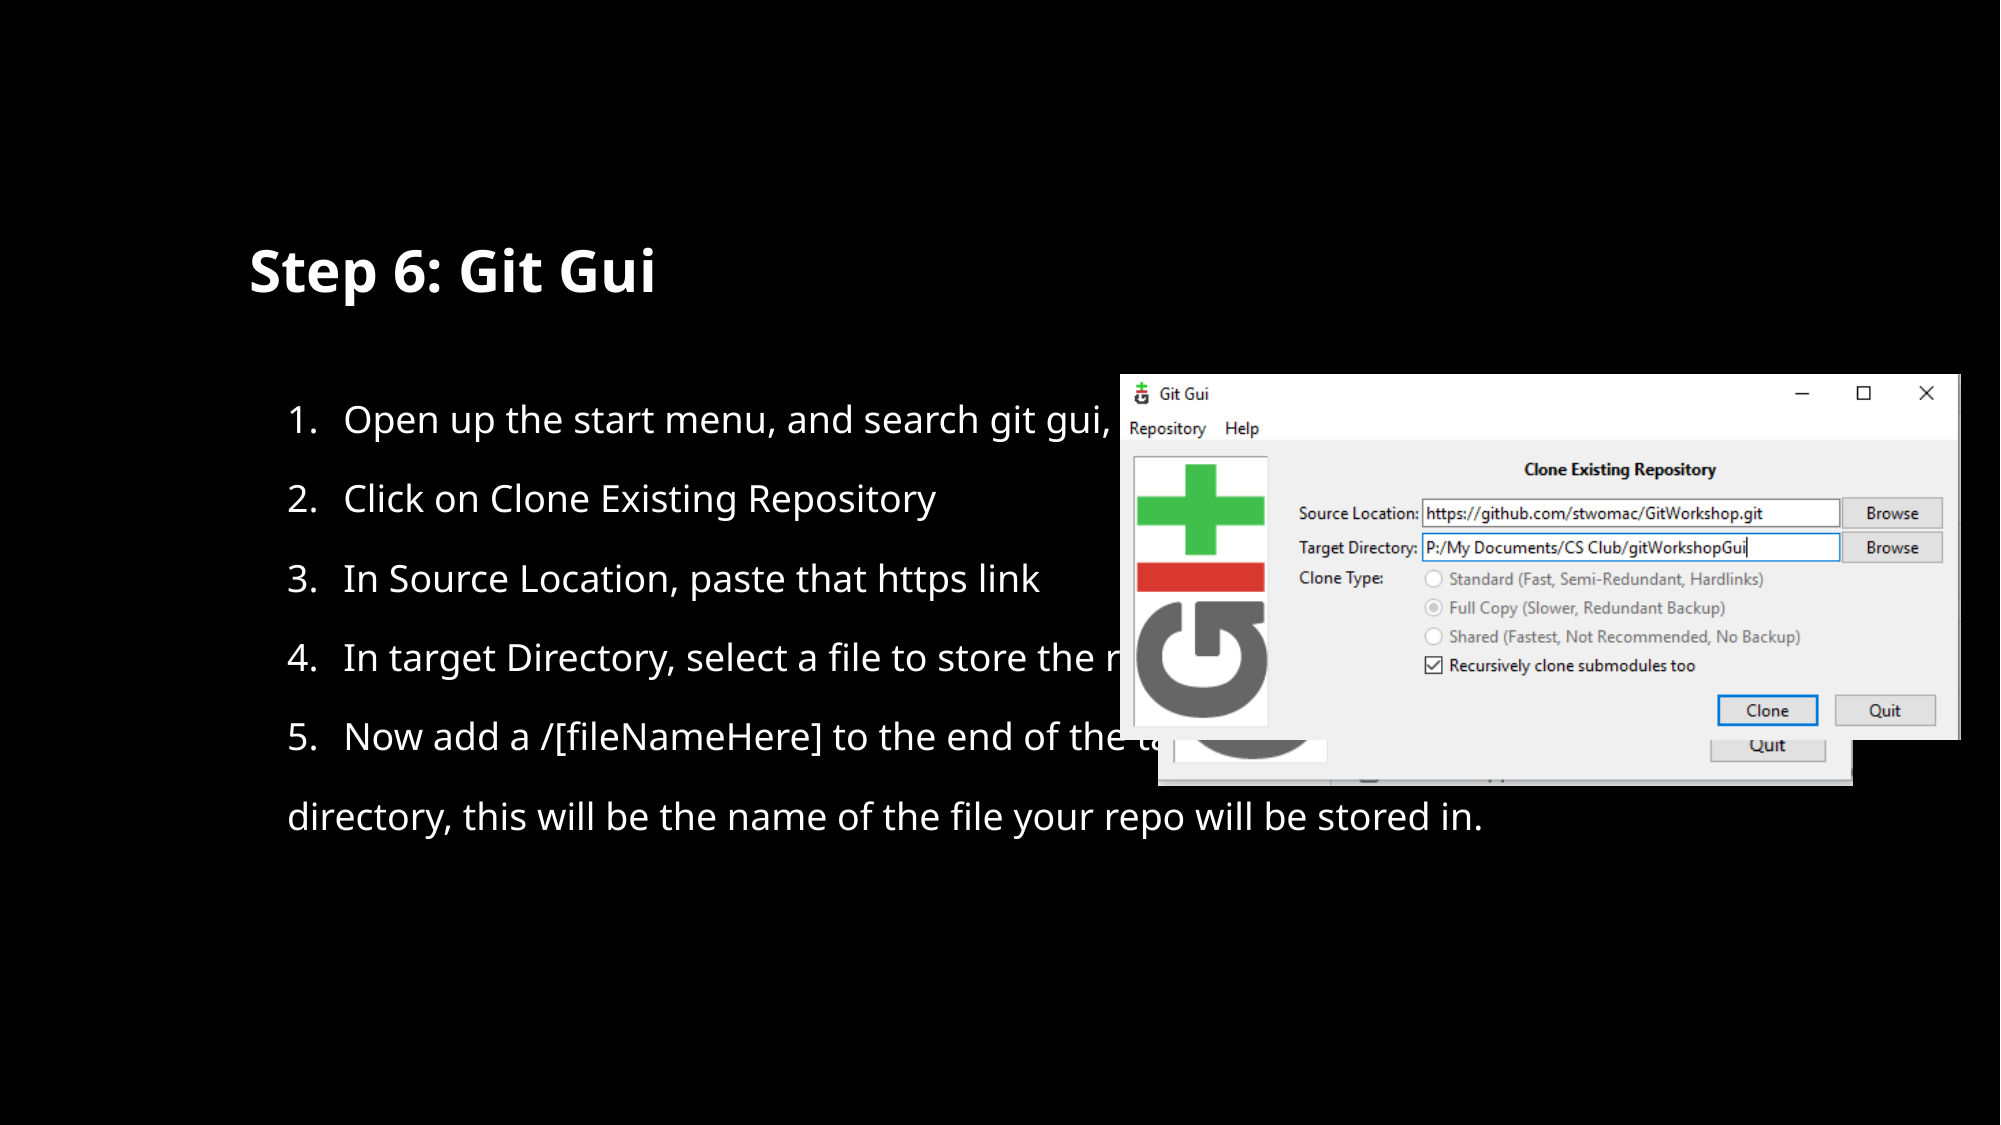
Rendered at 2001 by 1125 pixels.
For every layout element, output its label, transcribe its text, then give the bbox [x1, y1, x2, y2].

picture [1119, 374, 1961, 787]
list Open up the start menu, and search git gui, and click it. Click on Clone Existing Repository In Source Location, paste that https link In target Directory, select a file to store the repo in. Now add a /[fileNameHere] to the end of the target directory, this will be the name of the file your repo will be stored in. [234, 375, 1750, 1000]
title Step 6: Git Gui [234, 171, 1750, 313]
